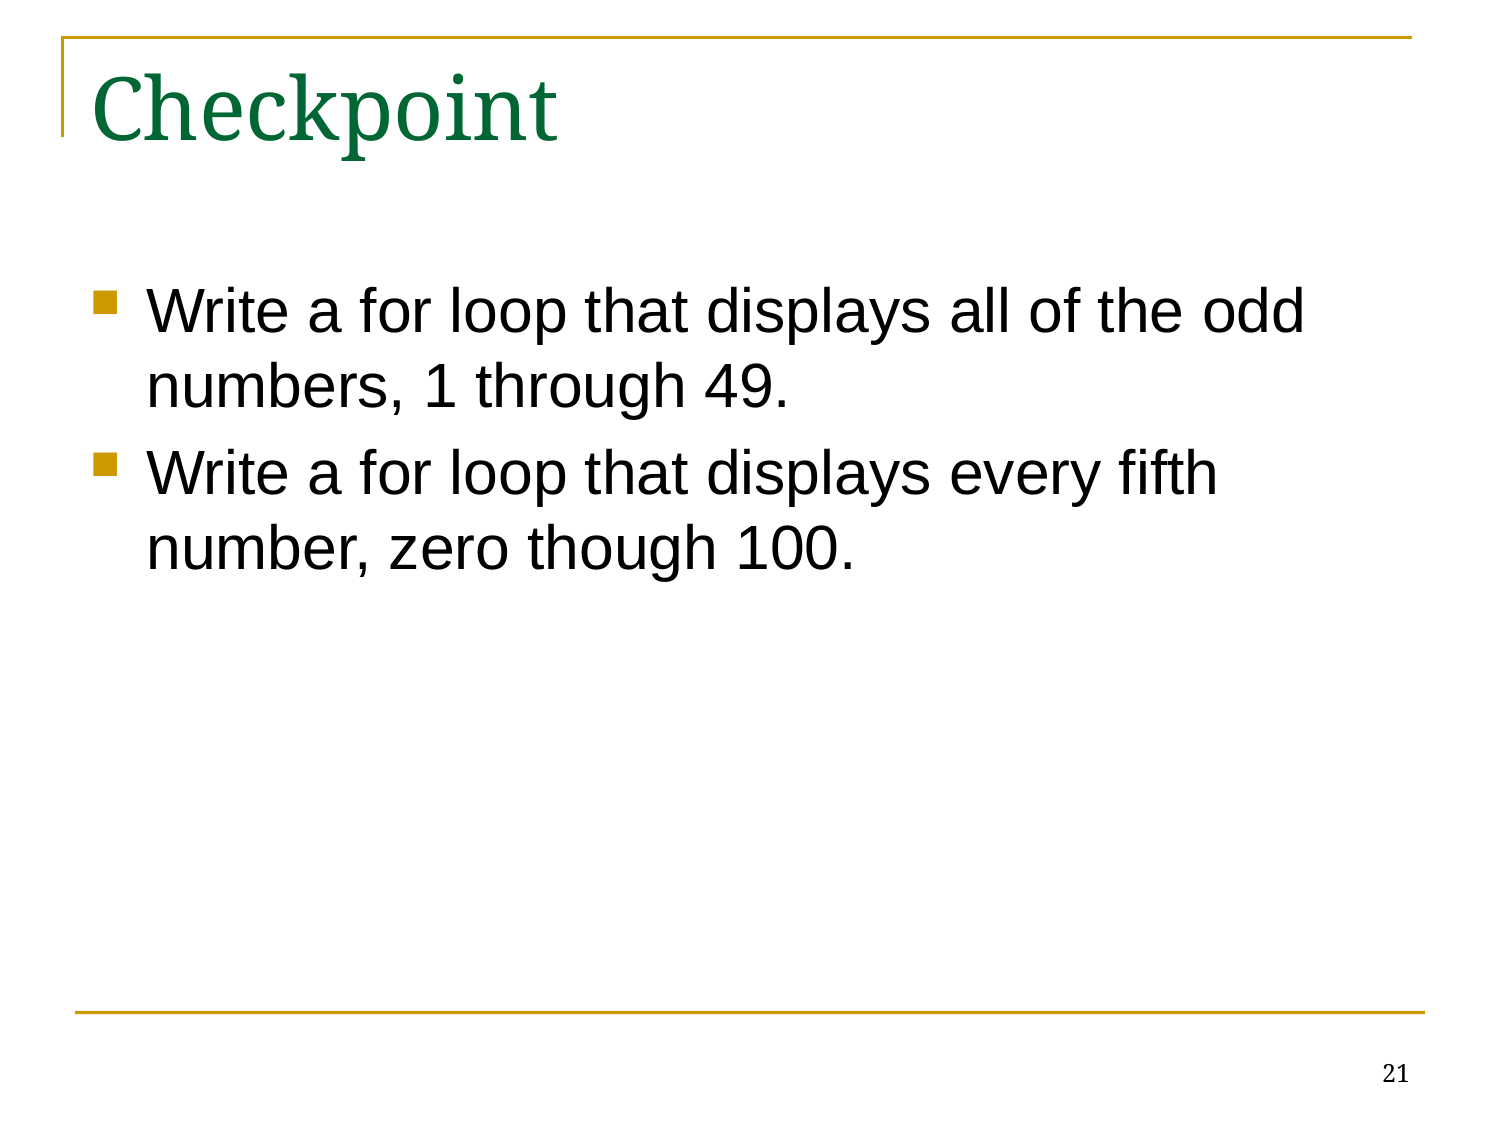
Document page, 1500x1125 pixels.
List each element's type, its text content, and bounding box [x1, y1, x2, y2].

title Checkpoint [74, 45, 1426, 233]
slide_number 21 [1074, 1023, 1426, 1100]
list Write a for loop that displays all of the odd numbers, 1 through 49. Write a for loop that displays every fifth number, zero though 100. [74, 262, 1426, 1006]
